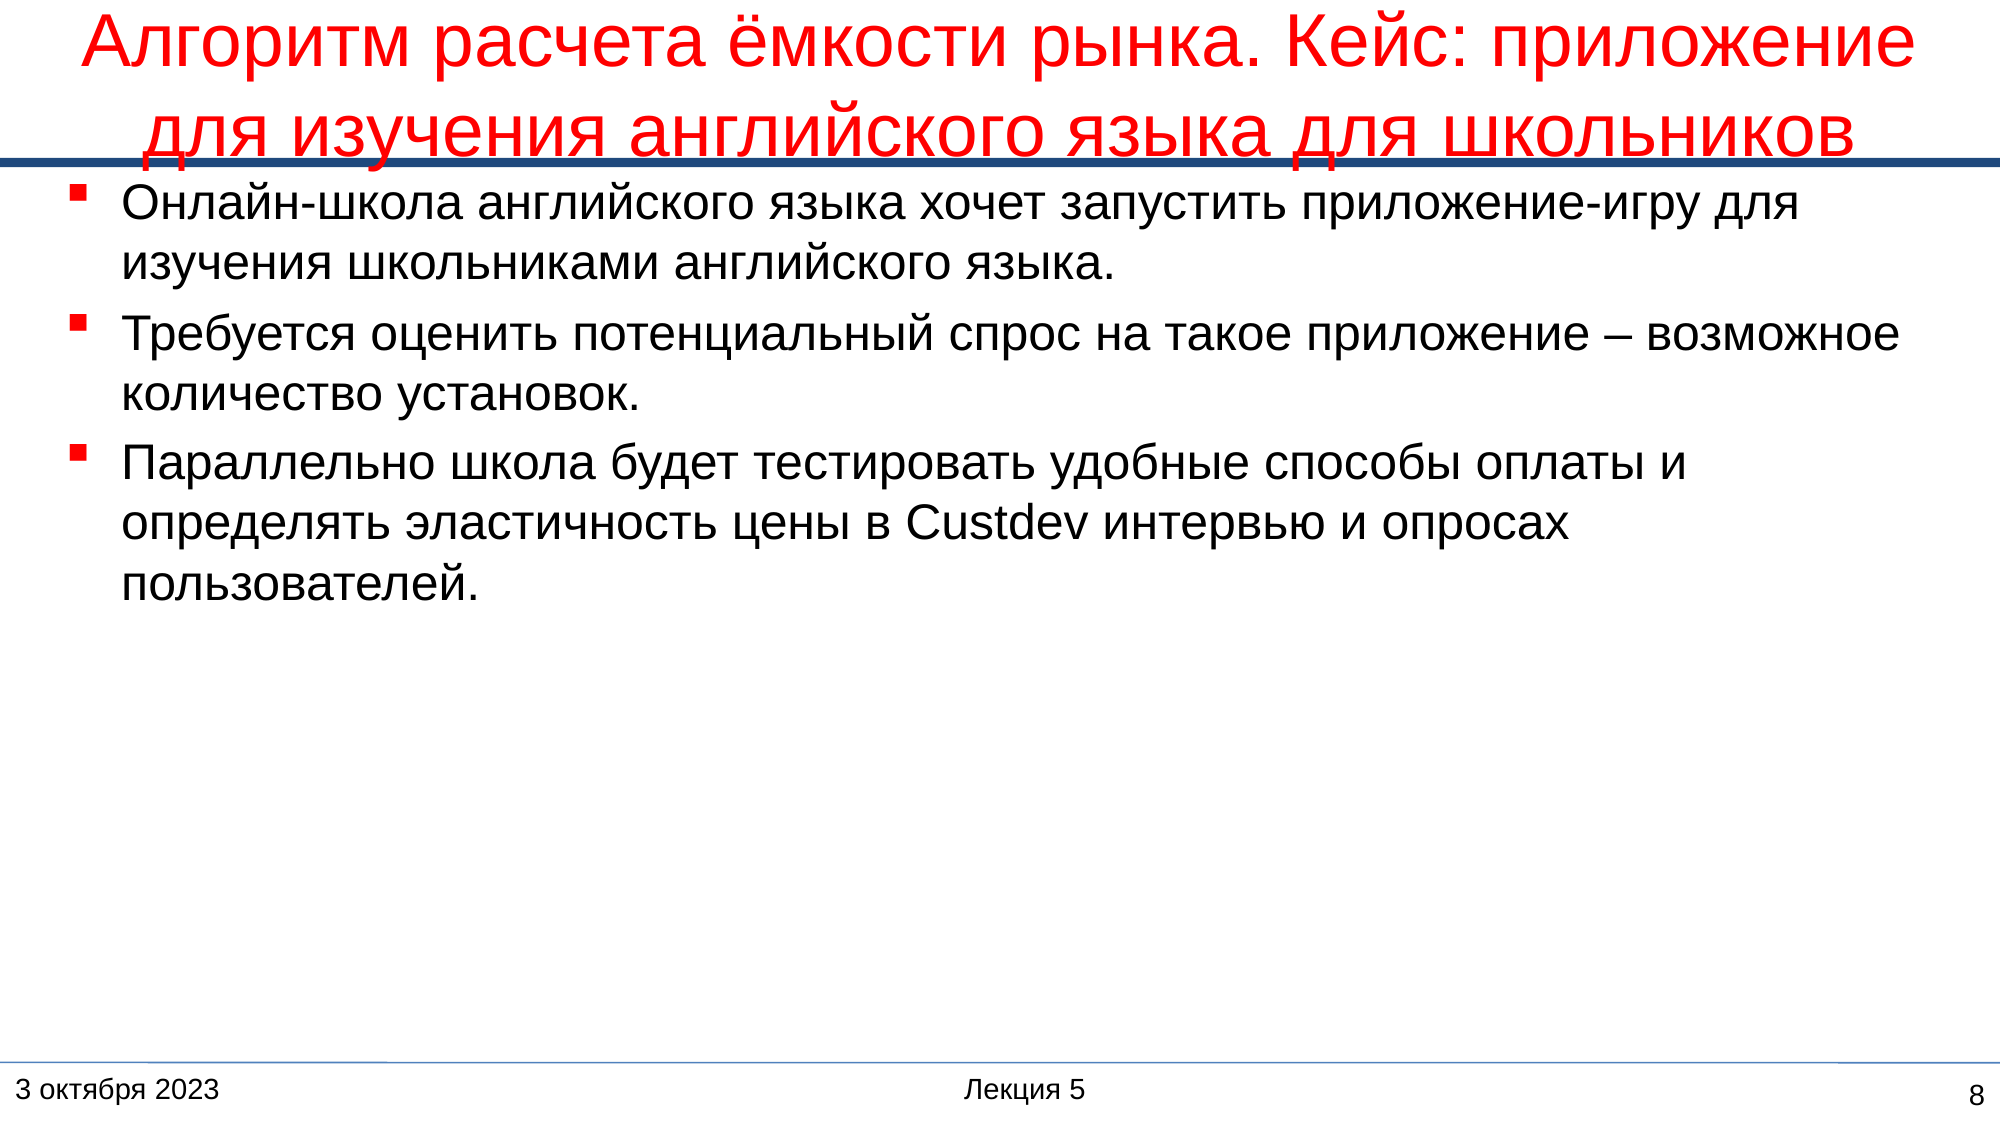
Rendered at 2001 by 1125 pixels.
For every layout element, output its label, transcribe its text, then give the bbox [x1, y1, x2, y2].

slide_number 3 октября 2023 [0, 1062, 433, 1125]
footer Лекция 5 [433, 1062, 1616, 1125]
title Алгоритм расчета ёмкости рынка. Кейс: приложение для изучения английского языка для школьников [0, 0, 2000, 163]
list Онлайн-школа английского языка хочет запустить приложение-игру для изучения школьниками английского языка. Требуется оценить потенциальный спрос на такое приложение – возможное количество установок. Параллельно школа будет тестировать удобные способы оплаты и определять эластичность цены в Сustdev интервью и опросах пользователей. [50, 162, 1950, 1062]
slide_number 8 [1616, 1062, 2000, 1125]
